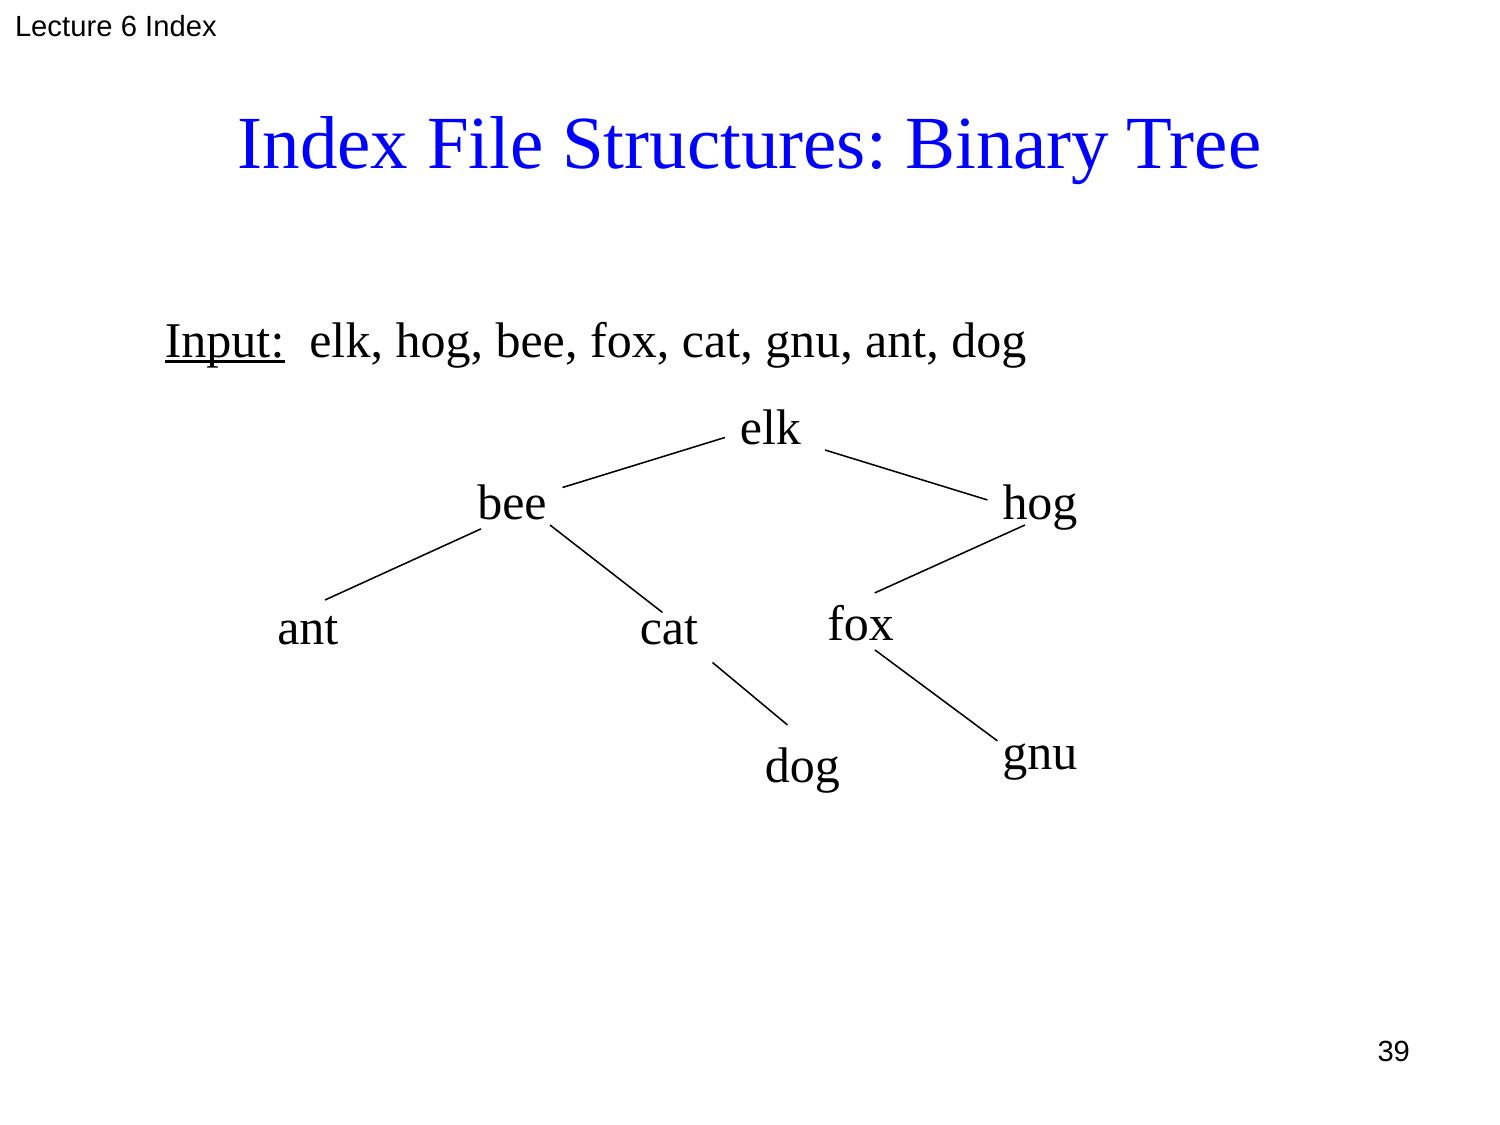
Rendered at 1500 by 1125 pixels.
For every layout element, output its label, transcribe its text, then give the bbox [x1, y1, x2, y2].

text_box Input: elk, hog, bee, fox, cat, gnu, ant, dog [149, 299, 1288, 375]
slide_number 39 [1074, 1024, 1425, 1103]
footer Lecture 6 Index [0, 0, 656, 79]
text_box cat [624, 587, 750, 663]
text_box gnu [987, 712, 1163, 788]
text_box fox [812, 583, 913, 659]
text_box hog [987, 462, 1093, 538]
text_box ant [262, 587, 363, 663]
text_box elk [725, 387, 850, 463]
text_box bee [462, 462, 575, 538]
title Index File Structures: Binary Tree [75, 45, 1425, 233]
text_box dog [750, 724, 875, 800]
